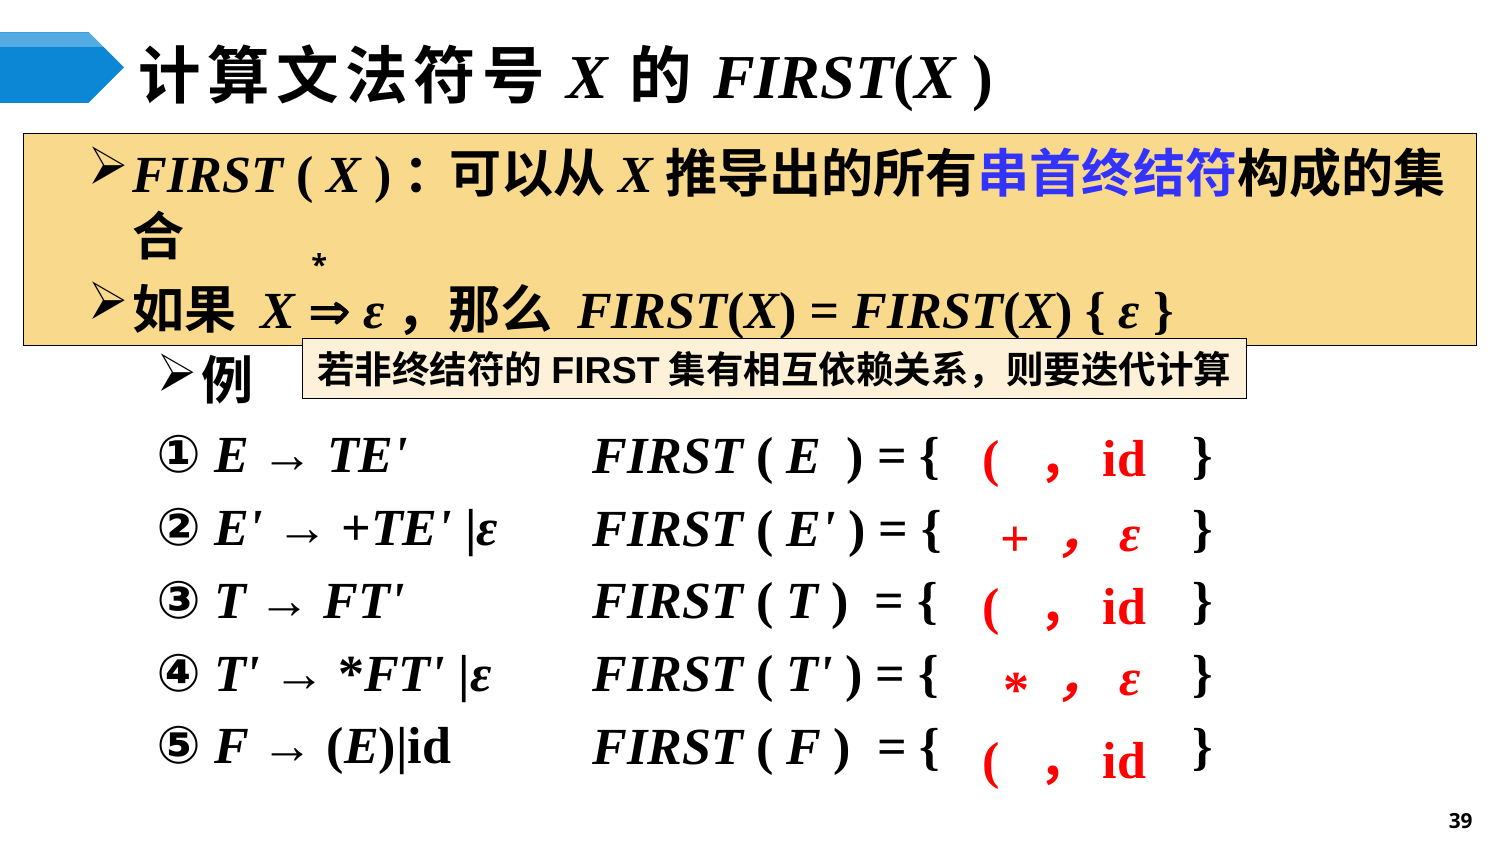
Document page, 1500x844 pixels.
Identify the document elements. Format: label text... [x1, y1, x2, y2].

text_box ，ε [1040, 495, 1163, 565]
title 计算文法符号X的FIRST(X ) [123, 43, 1425, 103]
text_box FIRST ( E ) = { } FIRST ( E' ) = { } FIRST ( T ) = { } FIRST ( T' ) = { } FIRST ( F ) = { } [577, 413, 1354, 841]
slide_number 39 [1420, 798, 1500, 844]
text_box ( ，id [967, 718, 1174, 796]
text_box * [296, 232, 342, 308]
text_box ，ε [1040, 643, 1163, 714]
list 例 ① E → TE' ② E' → +TE' |ε ③ T → FT' ④ T' → *FT' |ε ⑤ F → (E)|id [141, 346, 1306, 824]
text_box + [985, 497, 1040, 565]
text_box ( ，id [967, 417, 1174, 495]
text_box ( ，id [967, 565, 1174, 643]
text_box * [988, 647, 1058, 718]
text_box 若非终结符的FIRST集有相互依赖关系，则要迭代计算 [302, 338, 1247, 399]
